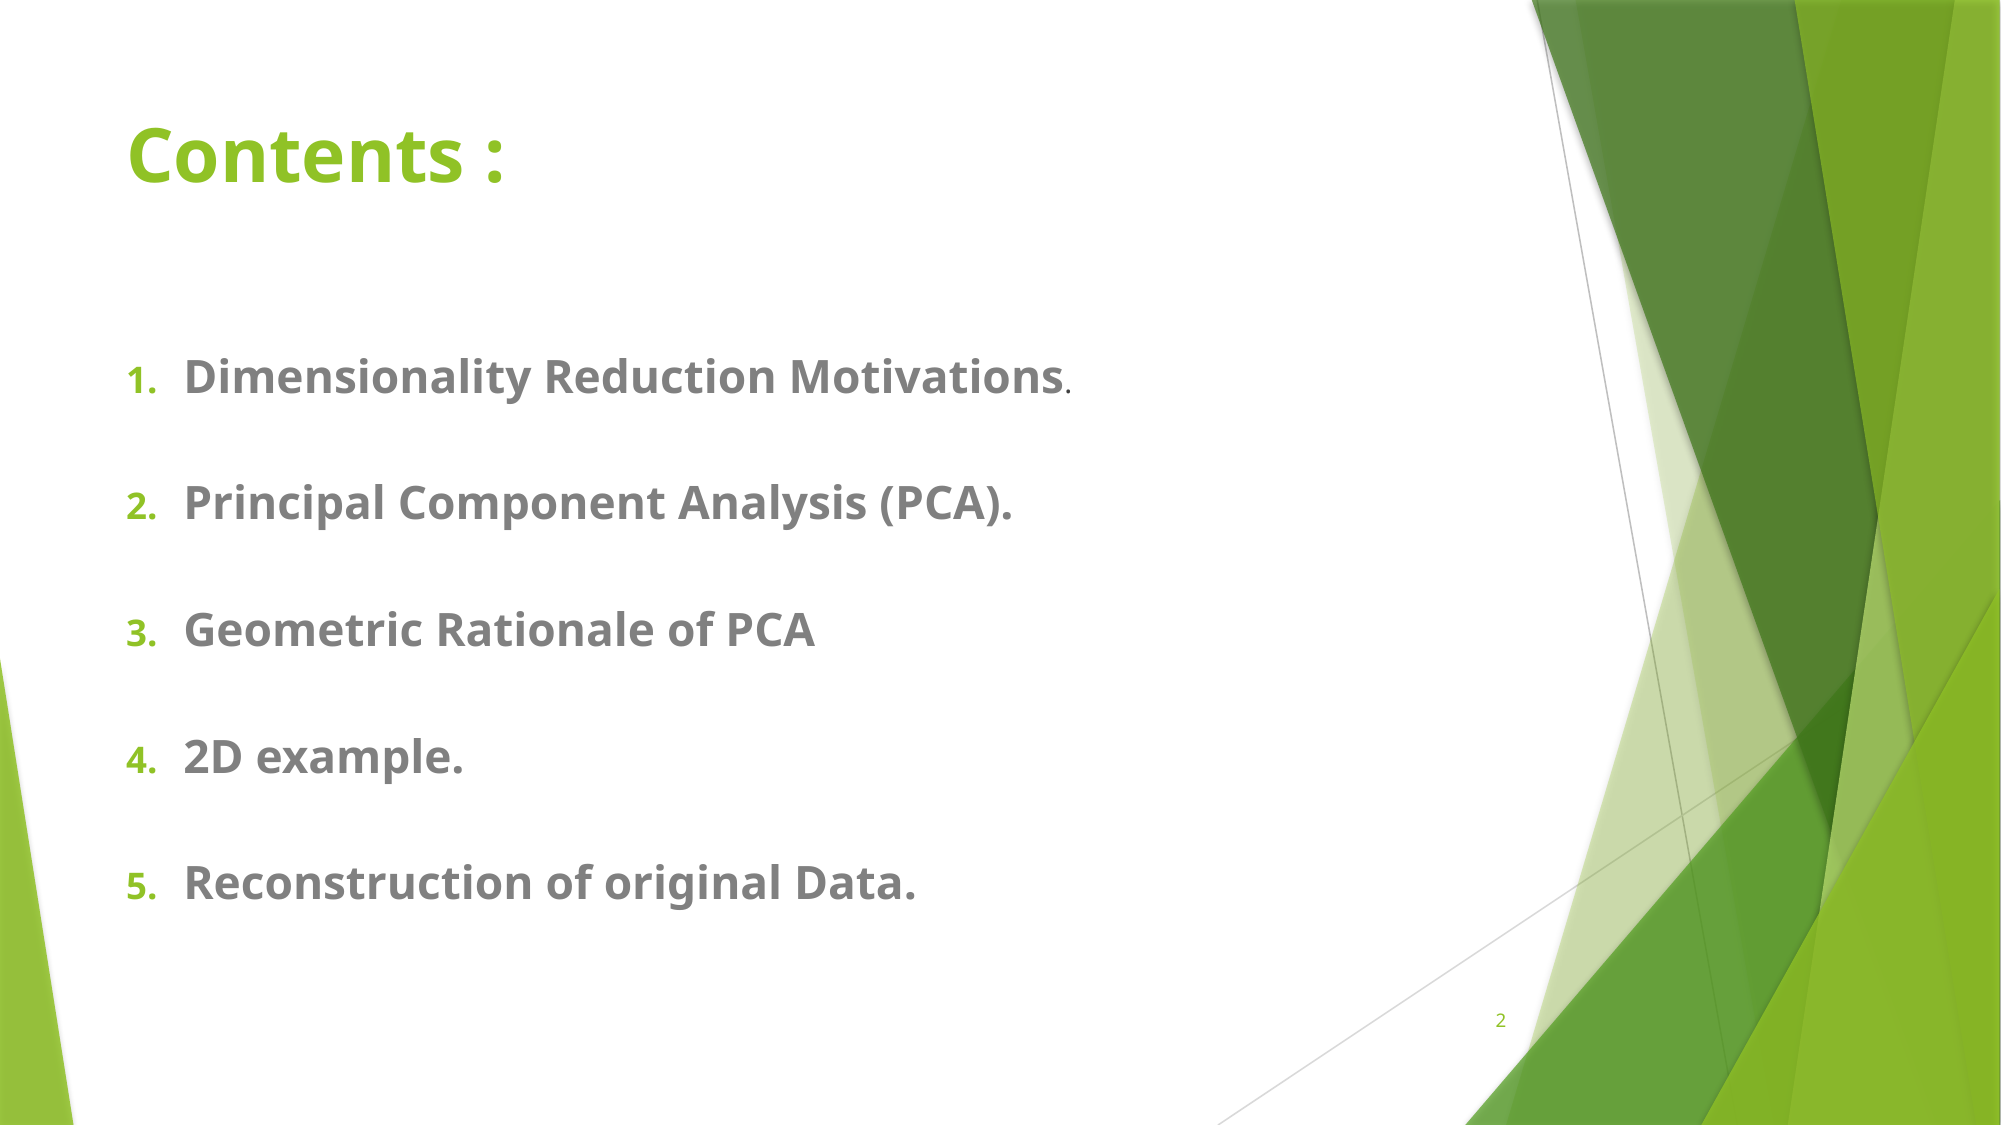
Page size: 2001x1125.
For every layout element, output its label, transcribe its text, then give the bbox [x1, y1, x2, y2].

list Dimensionality Reduction Motivations. Principal Component Analysis (PCA). Geometric Rationale of PCA 2D example. Reconstruction of original Data. [111, 284, 1522, 922]
title Contents : [111, 99, 1522, 284]
slide_number 2 [1409, 991, 1522, 1051]
